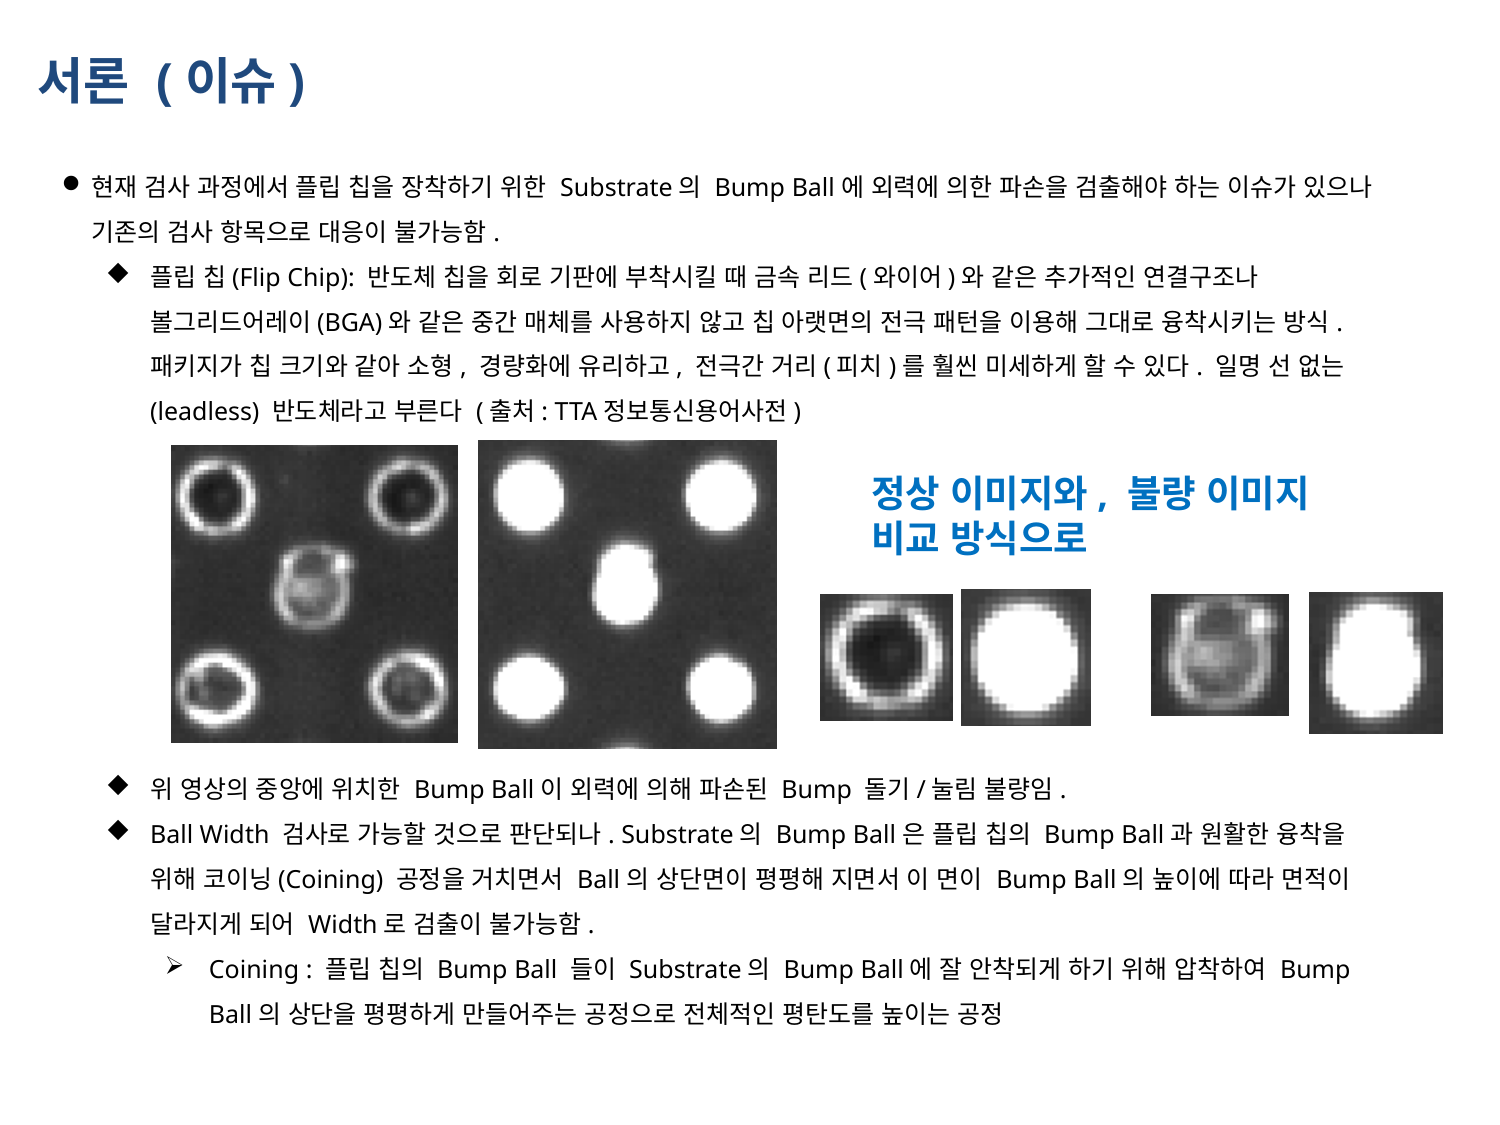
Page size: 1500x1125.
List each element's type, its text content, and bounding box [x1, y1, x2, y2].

picture [820, 594, 953, 722]
text_box 정상 이미지와, 불량 이미지 비교 방식으로 [856, 462, 1400, 568]
text_box 서론 (이슈) [0, 42, 1317, 106]
text_box 현재 검사 과정에서 플립 칩을 장착하기 위한 Substrate의 Bump Ball에 외력에 의한 파손을 검출해야 하는 이슈가 있으나 기존의 검사 항목으로 대응이 불가능함. 플립 칩(Flip Chip): 반도체 칩을 회로 기판에 부착시킬 때 금속 리드(와이어)와 같은 추가적인 연결구조나 볼그리드어레이(BGA)와 같은 중간 매체를 사용하지 않고 칩 아랫면의 전극 패턴을 이용해 그대로 융착시키는 방식. 패키지가 칩 크기와 같아 소형, 경량화에 유리하고, 전극간 거리(피치)를 훨씬 미세하게 할 수 있다. 일명 선 없는(leadless) 반도체라고 부른다 (출처: TTA정보통신용어사전) [47, 148, 1412, 433]
picture [170, 445, 458, 743]
picture [960, 589, 1091, 726]
picture [477, 440, 777, 749]
text_box 위 영상의 중앙에 위치한 Bump Ball이 외력에 의해 파손된 Bump 돌기/눌림 불량임. Ball Width 검사로 가능할 것으로 판단되나. Substrate의 Bump Ball은 플립 칩의 Bump Ball과 원활한 융착을 위해 코이닝(Coining) 공정을 거치면서 Ball의 상단면이 평평해 지면서 이 면이 Bump Ball의 높이에 따라 면적이 달라지게 되어 Width로 검출이 불가능함. Coining : 플립 칩의 Bump Ball 들이 Substrate의 Bump Ball에 잘 안착되게 하기 위해 압착하여 Bump Ball의 상단을 평평하게 만들어주는 공정으로 전체적인 평탄도를 높이는 공정 [47, 751, 1412, 1036]
picture [1309, 591, 1443, 734]
picture [1151, 593, 1289, 717]
